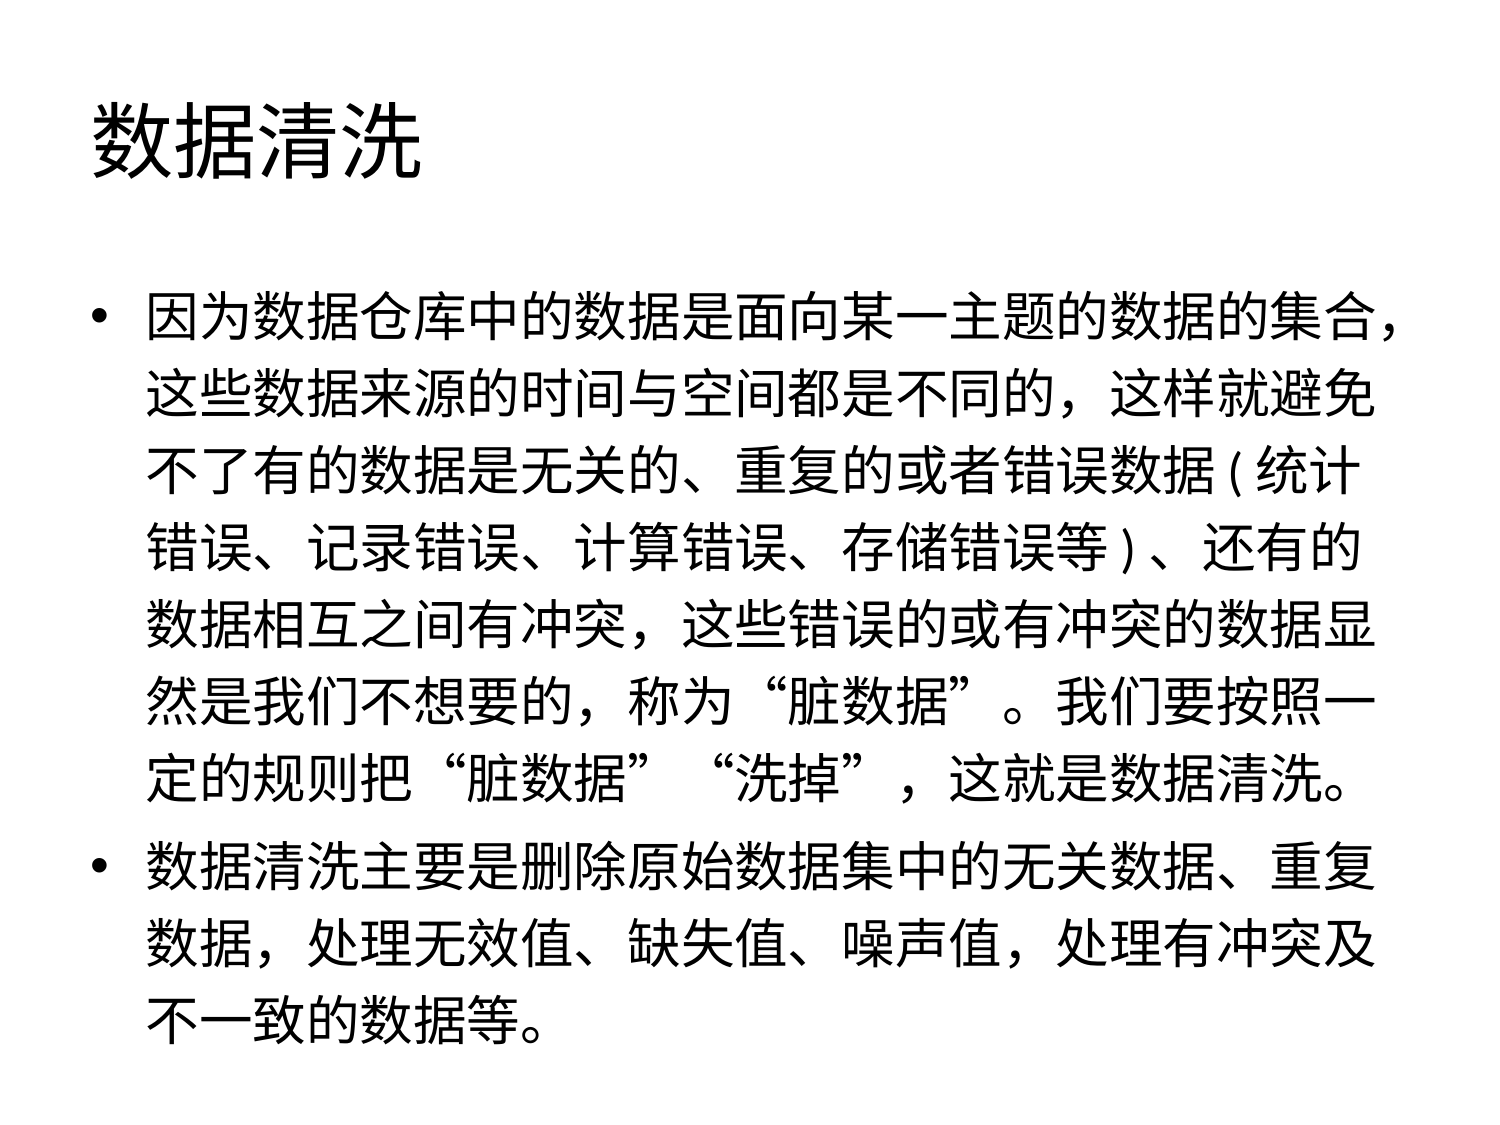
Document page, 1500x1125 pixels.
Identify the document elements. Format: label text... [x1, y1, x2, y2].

title 数据清洗 [75, 45, 1425, 233]
list 因为数据仓库中的数据是面向某一主题的数据的集合，这些数据来源的时间与空间都是不同的，这样就避免不了有的数据是无关的、重复的或者错误数据(统计错误、记录错误、计算错误、存储错误等)、还有的数据相互之间有冲突，这些错误的或有冲突的数据显然是我们不想要的，称为“脏数据”。我们要按照一定的规则把“脏数据”“洗掉”，这就是数据清洗。 数据清洗主要是删除原始数据集中的无关数据、重复数据，处理无效值、缺失值、噪声值，处理有冲突及不一致的数据等。 [75, 262, 1425, 1125]
